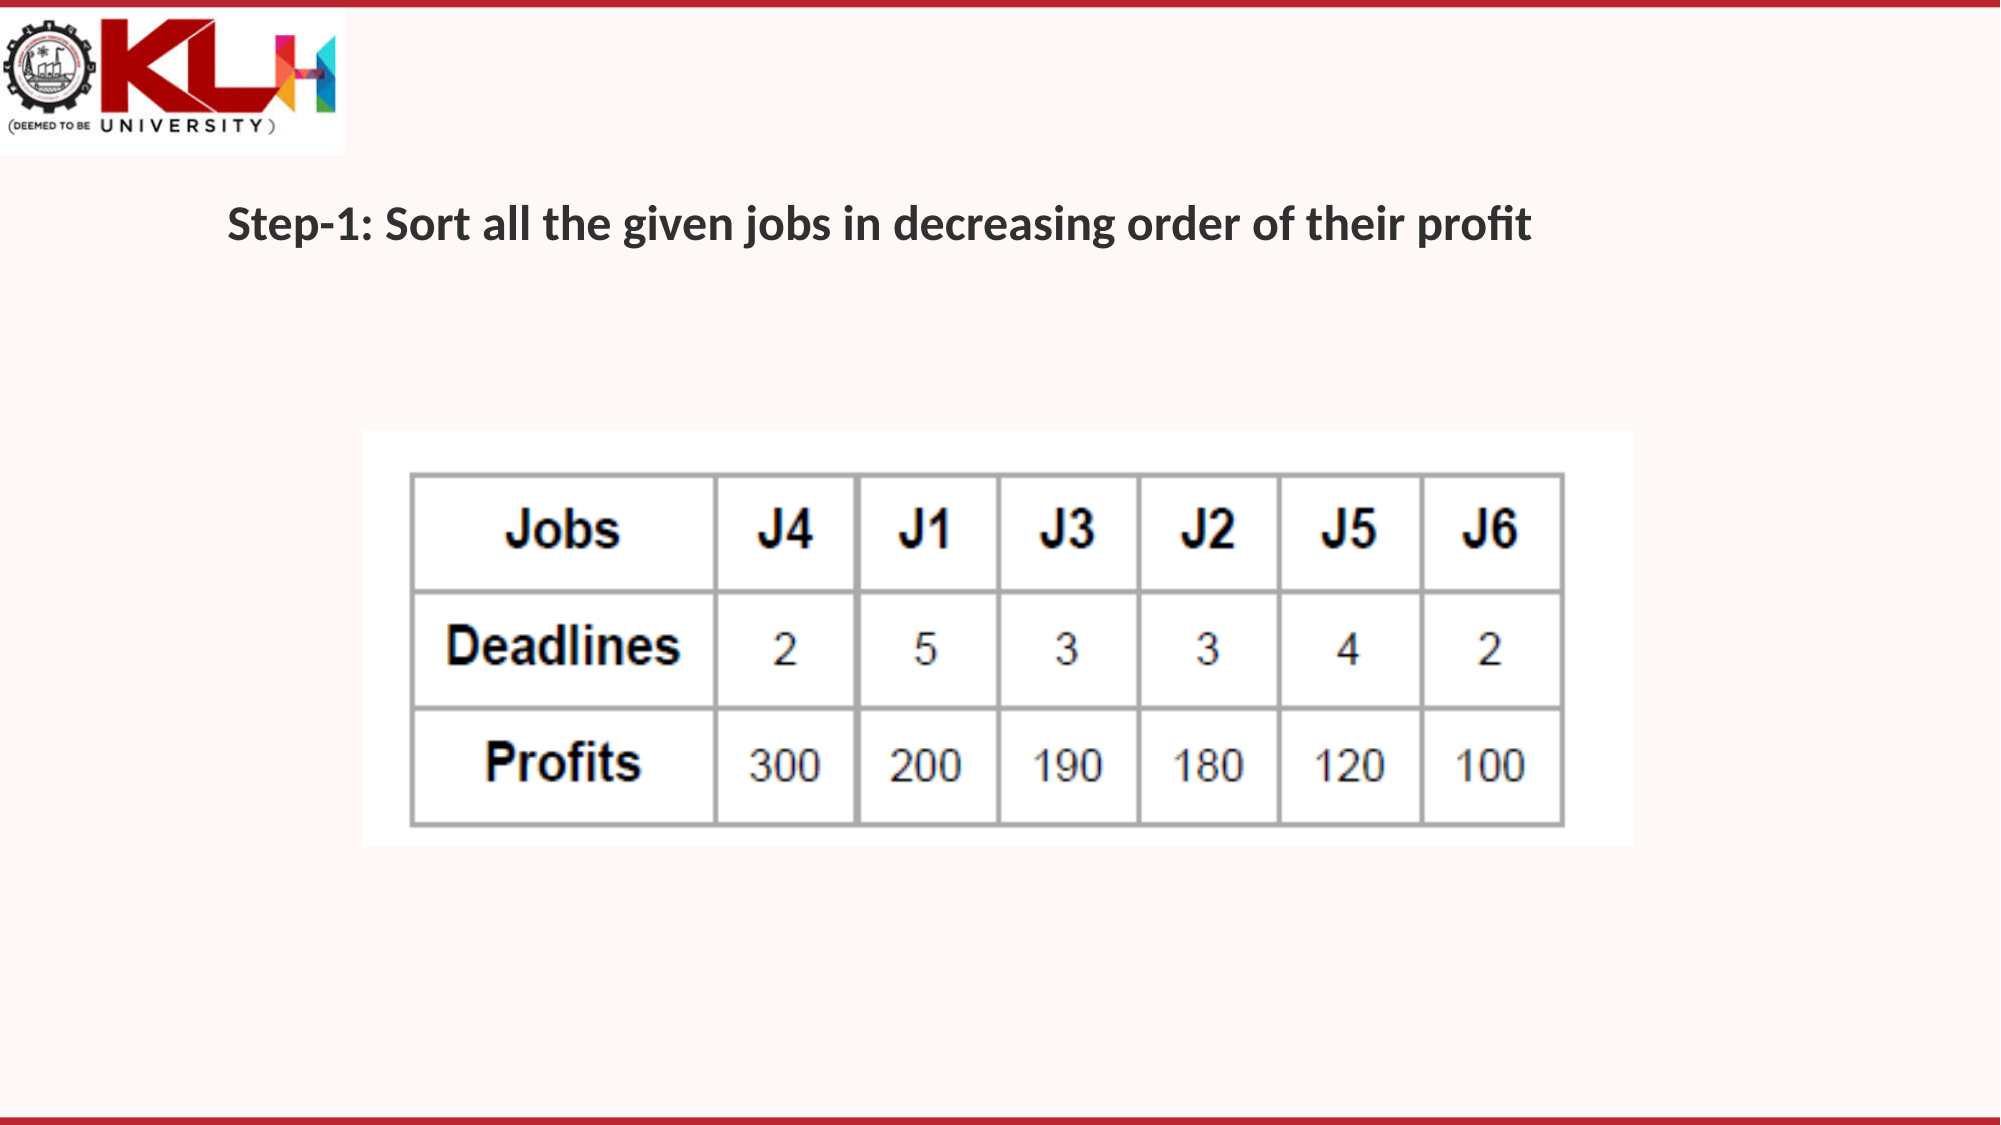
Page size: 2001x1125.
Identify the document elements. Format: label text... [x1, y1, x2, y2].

picture [362, 430, 1634, 847]
list Step-1: Sort all the given jobs in decreasing order of their profit [137, 189, 1863, 1014]
picture [0, 8, 345, 155]
